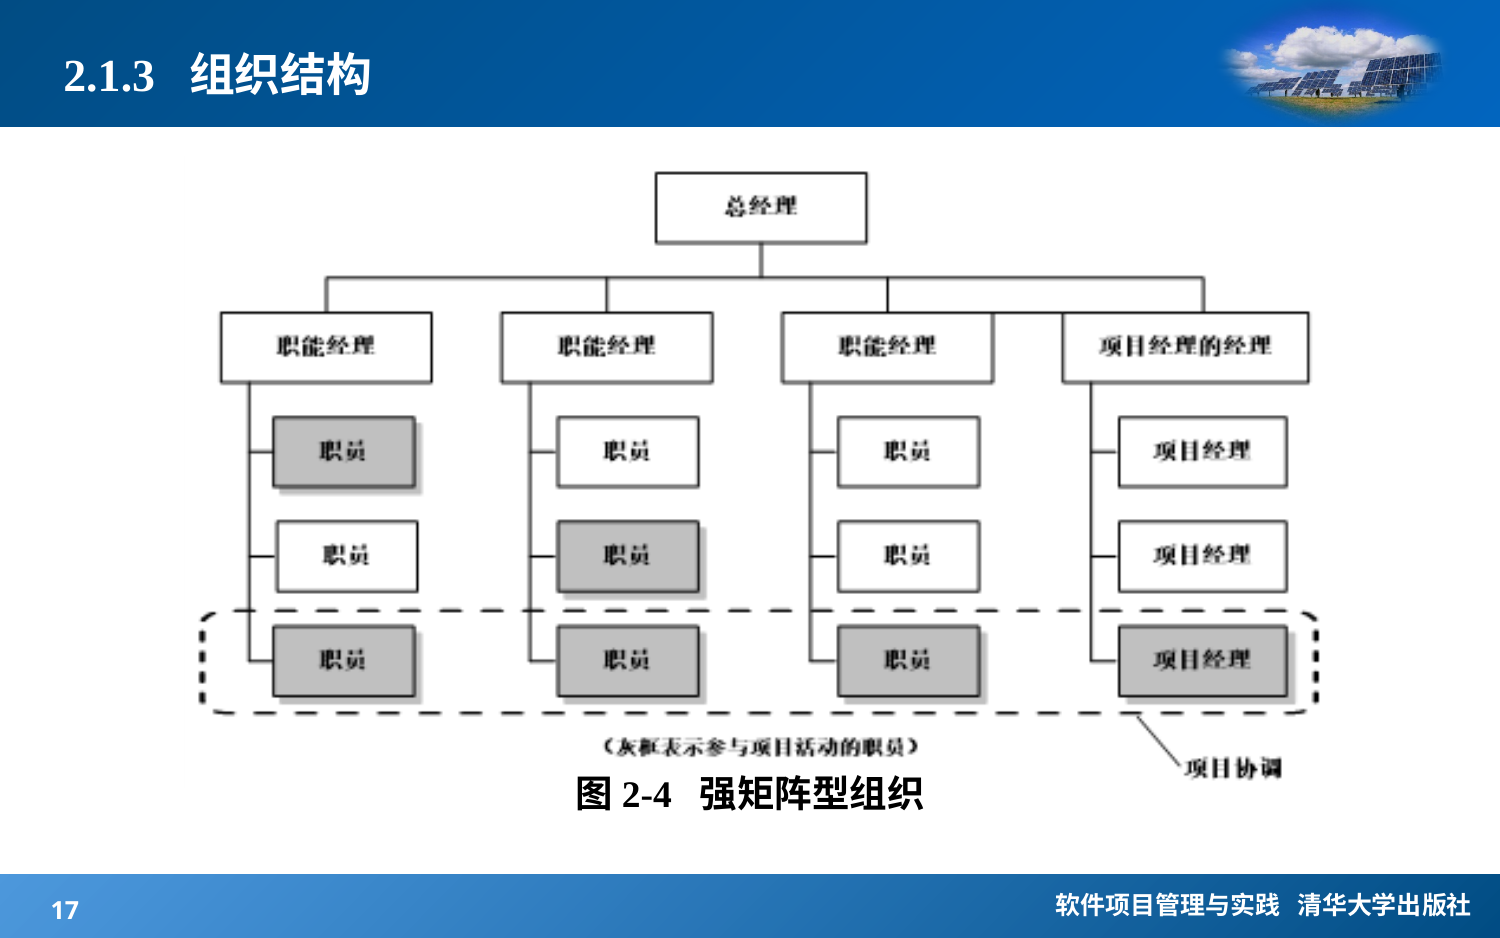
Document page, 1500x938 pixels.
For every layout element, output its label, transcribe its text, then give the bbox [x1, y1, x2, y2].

title 2.1.3 组织结构 [48, 19, 1005, 127]
picture [1233, 6, 1433, 113]
text_box 图2-4 强矩阵型组织 [76, 154, 1424, 741]
picture [182, 156, 1329, 788]
